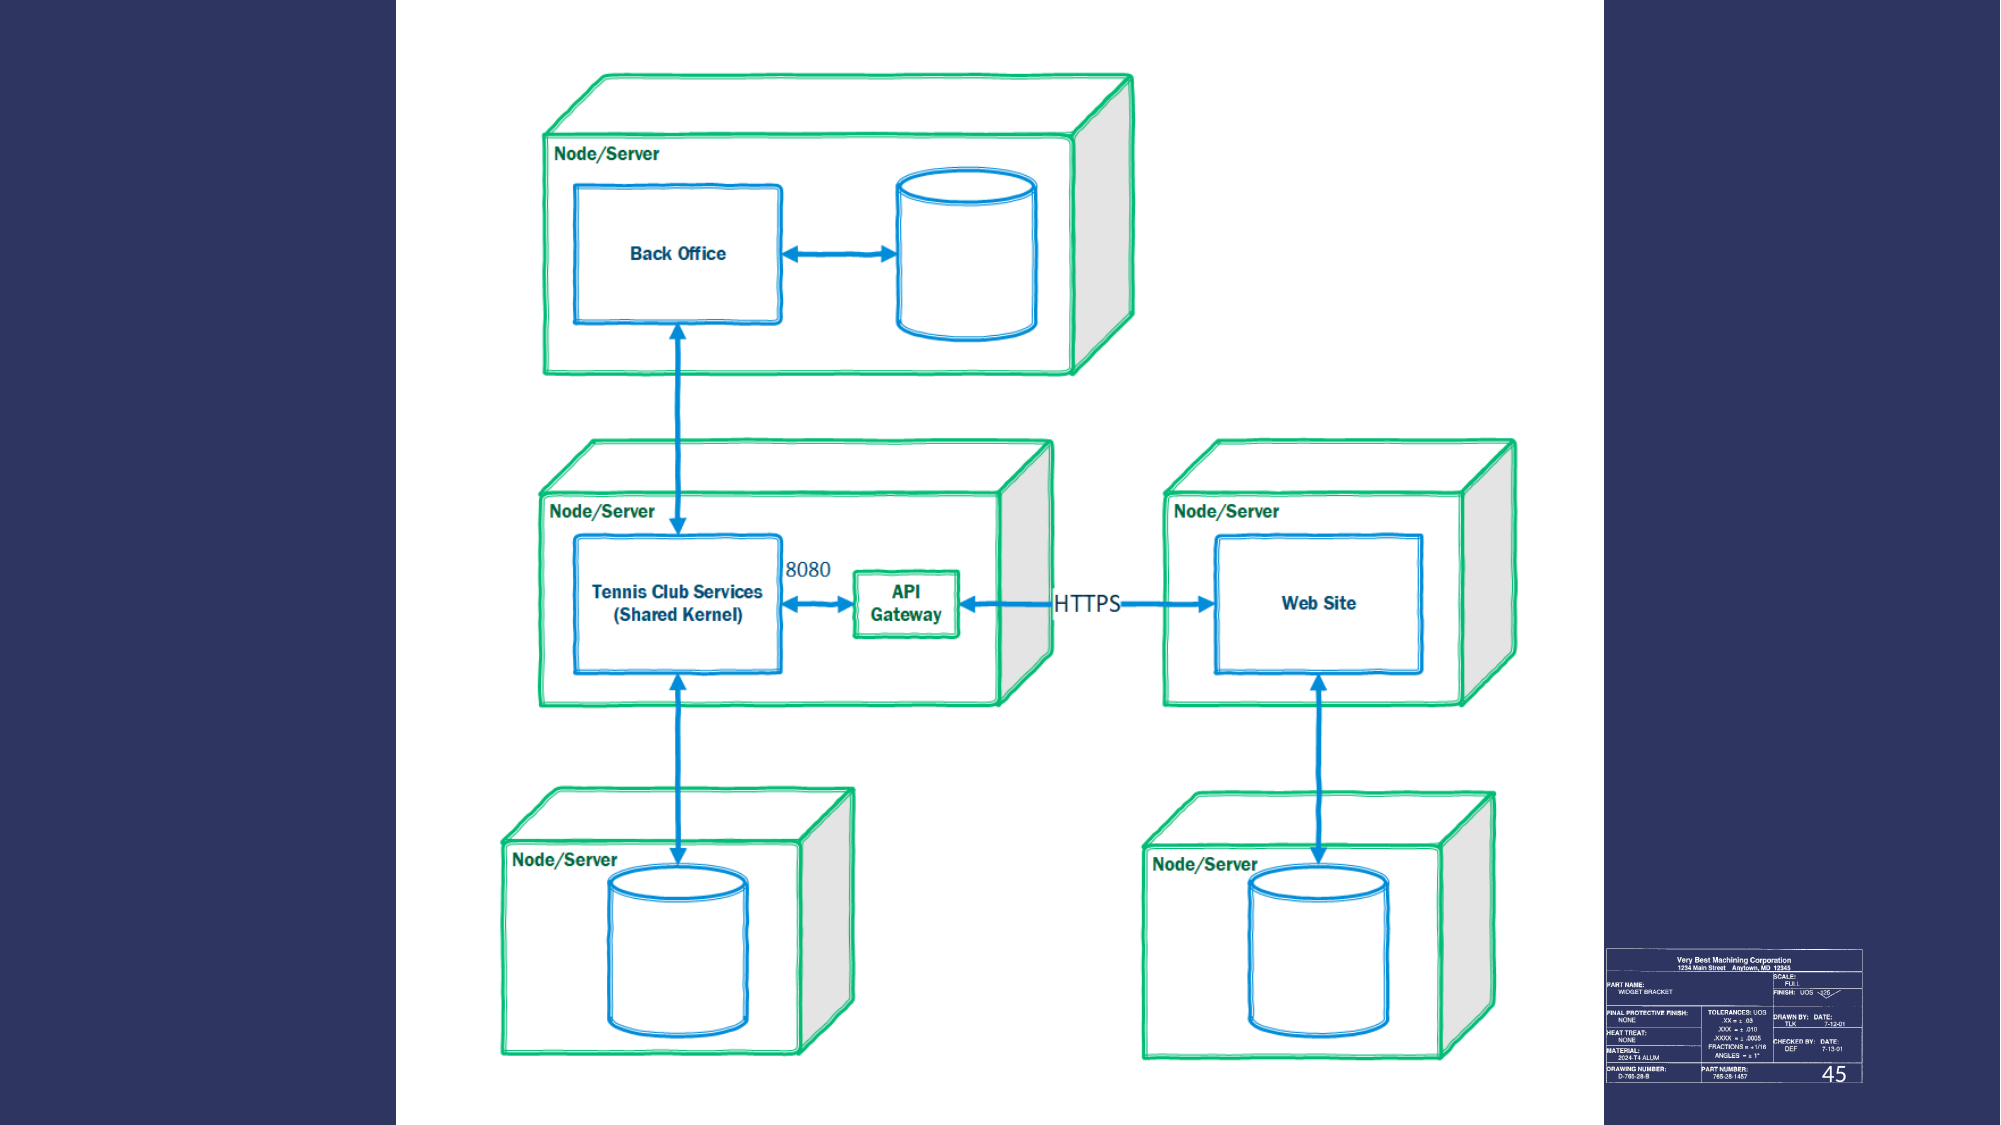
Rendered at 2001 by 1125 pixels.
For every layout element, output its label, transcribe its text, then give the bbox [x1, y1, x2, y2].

picture [396, 0, 1604, 1125]
picture [1605, 946, 1863, 1042]
slide_number 45 [1604, 1042, 1863, 1103]
